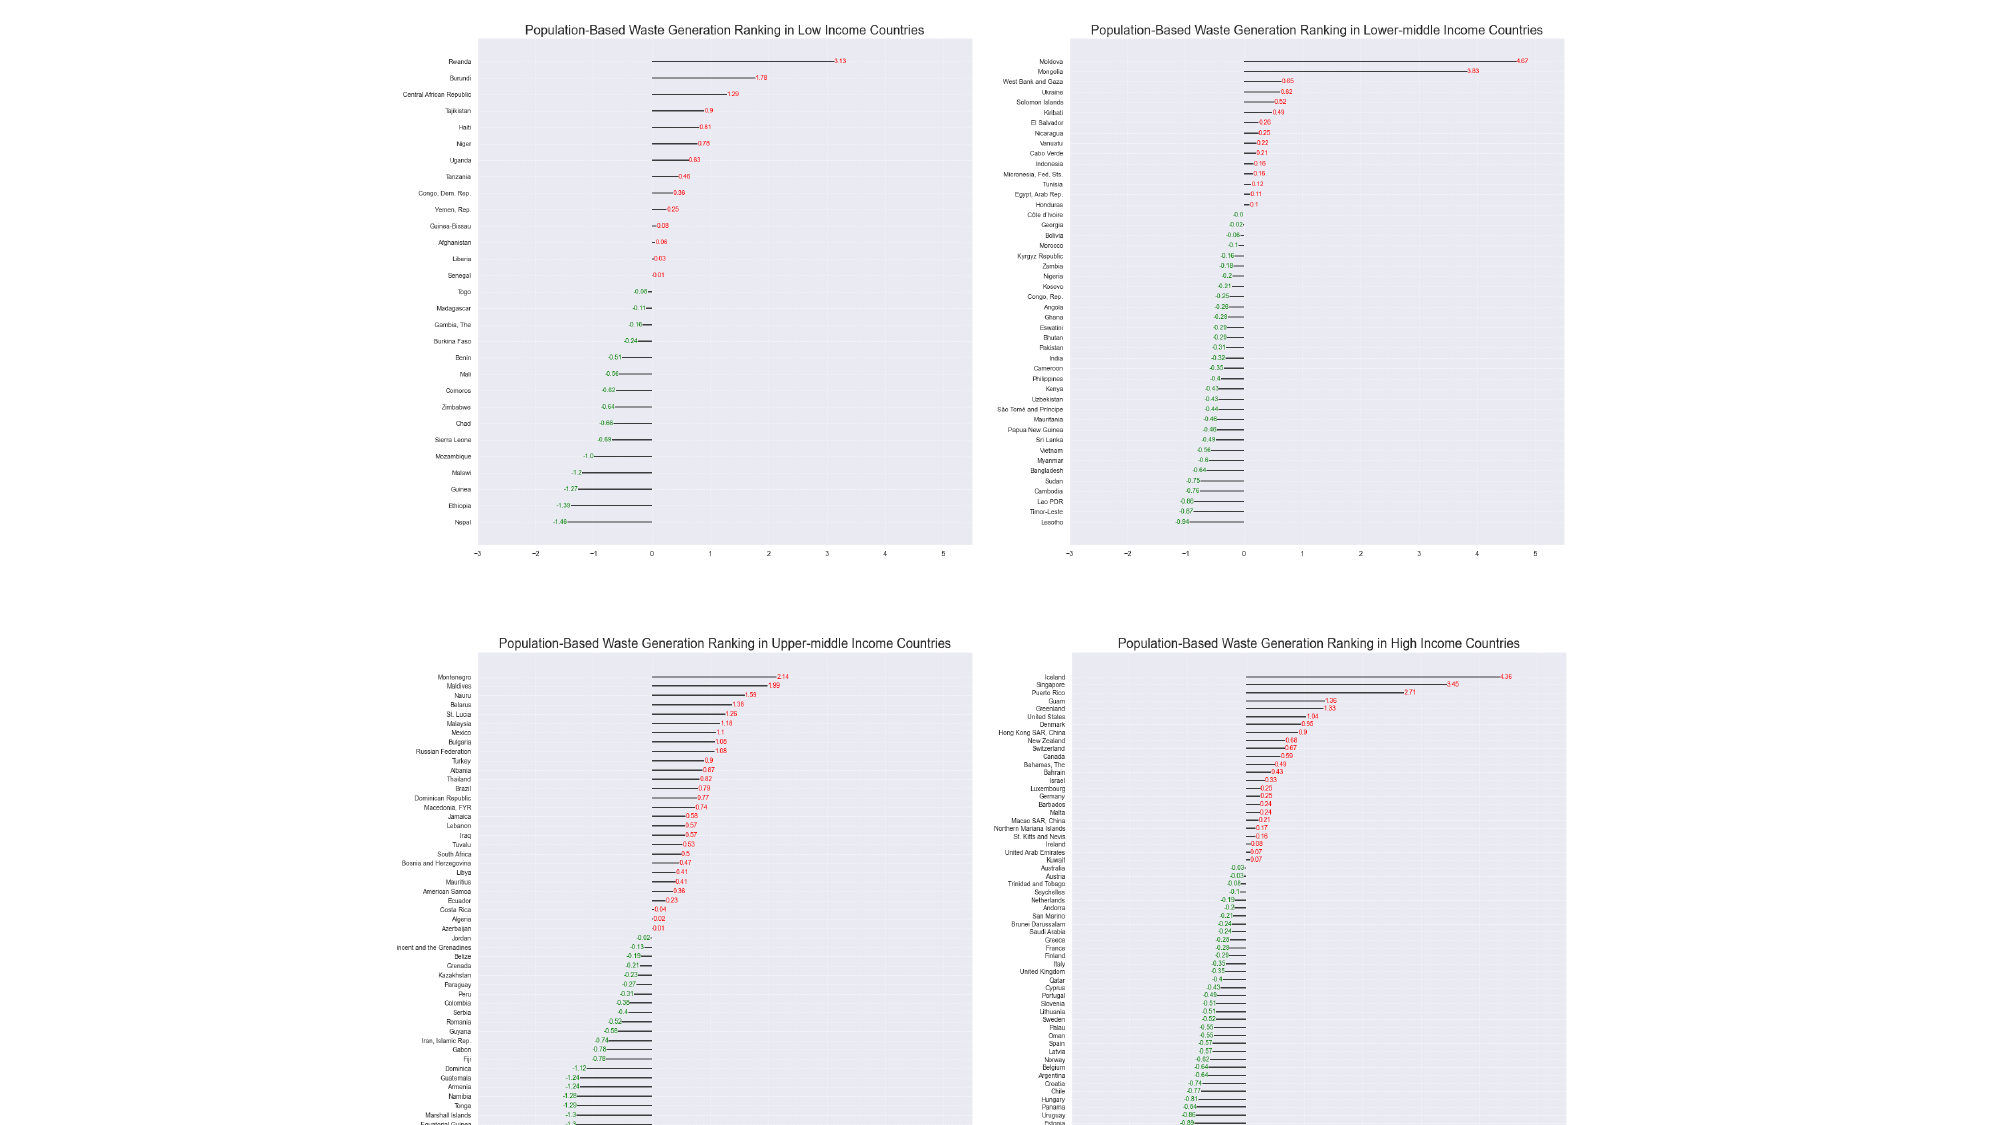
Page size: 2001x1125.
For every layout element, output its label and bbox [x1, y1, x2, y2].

text_box [397, 0, 1630, 1125]
